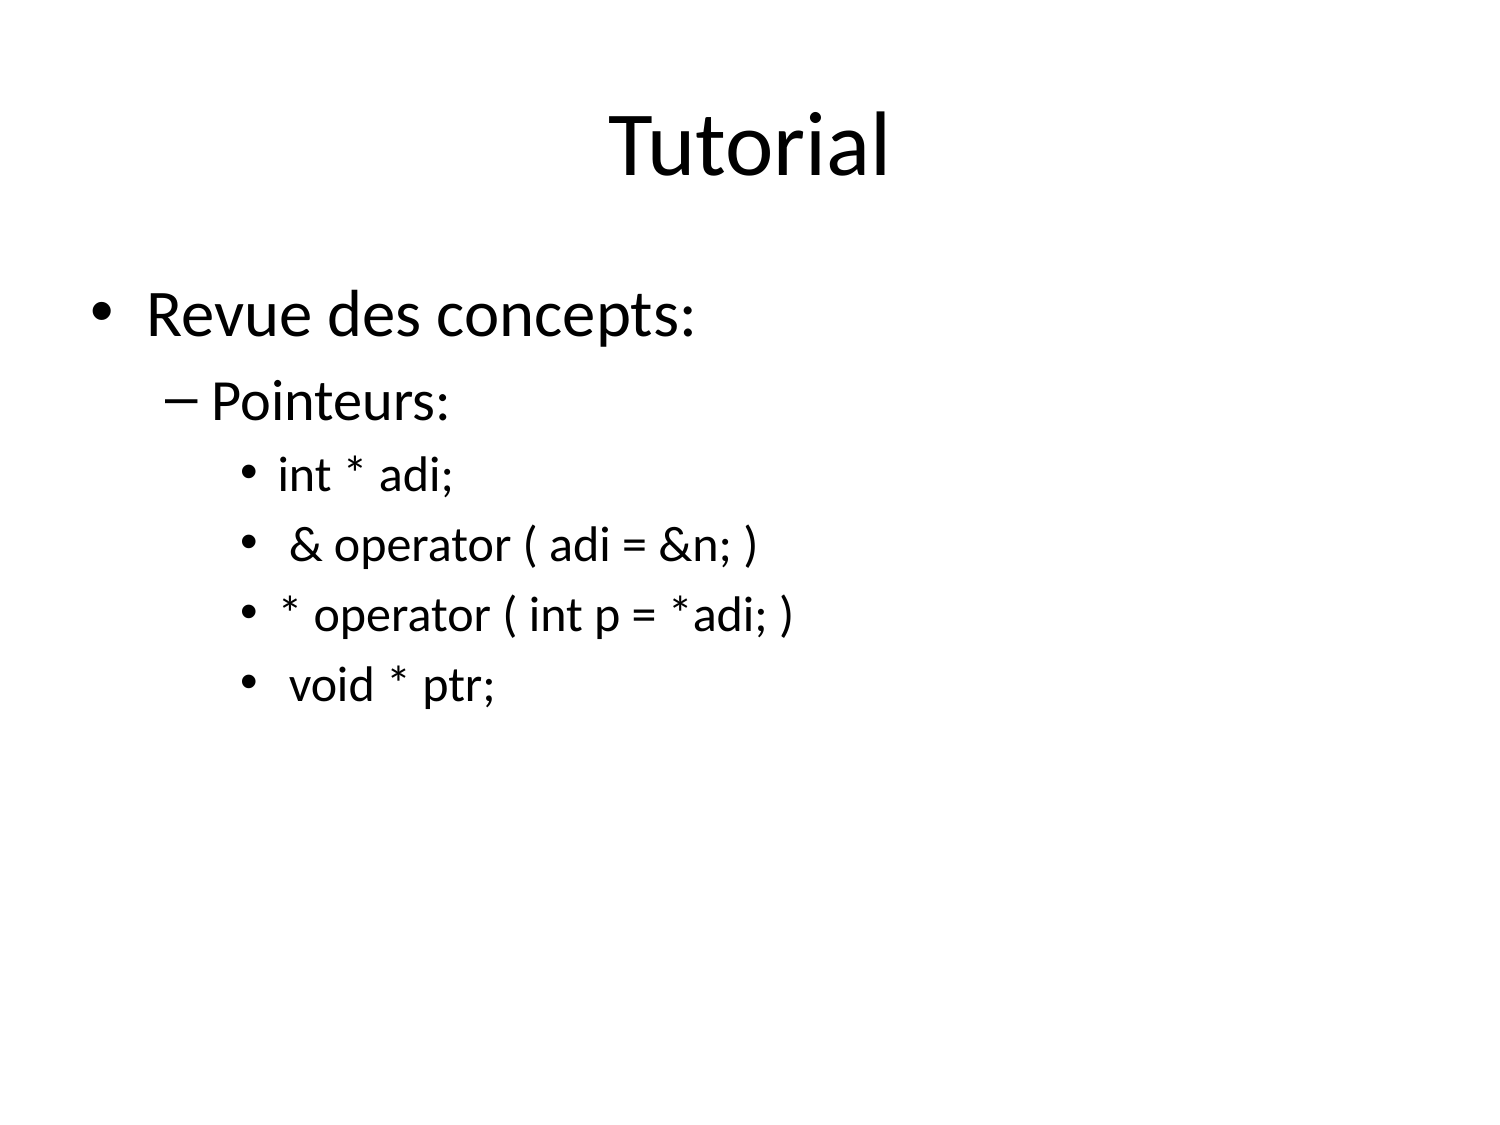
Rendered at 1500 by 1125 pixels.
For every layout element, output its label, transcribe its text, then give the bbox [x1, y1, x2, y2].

title Tutorial [75, 45, 1425, 233]
list Revue des concepts: Pointeurs: int * adi; & operator ( adi = &n; ) * operator ( int p = *adi; ) void * ptr; [75, 262, 1425, 1005]
